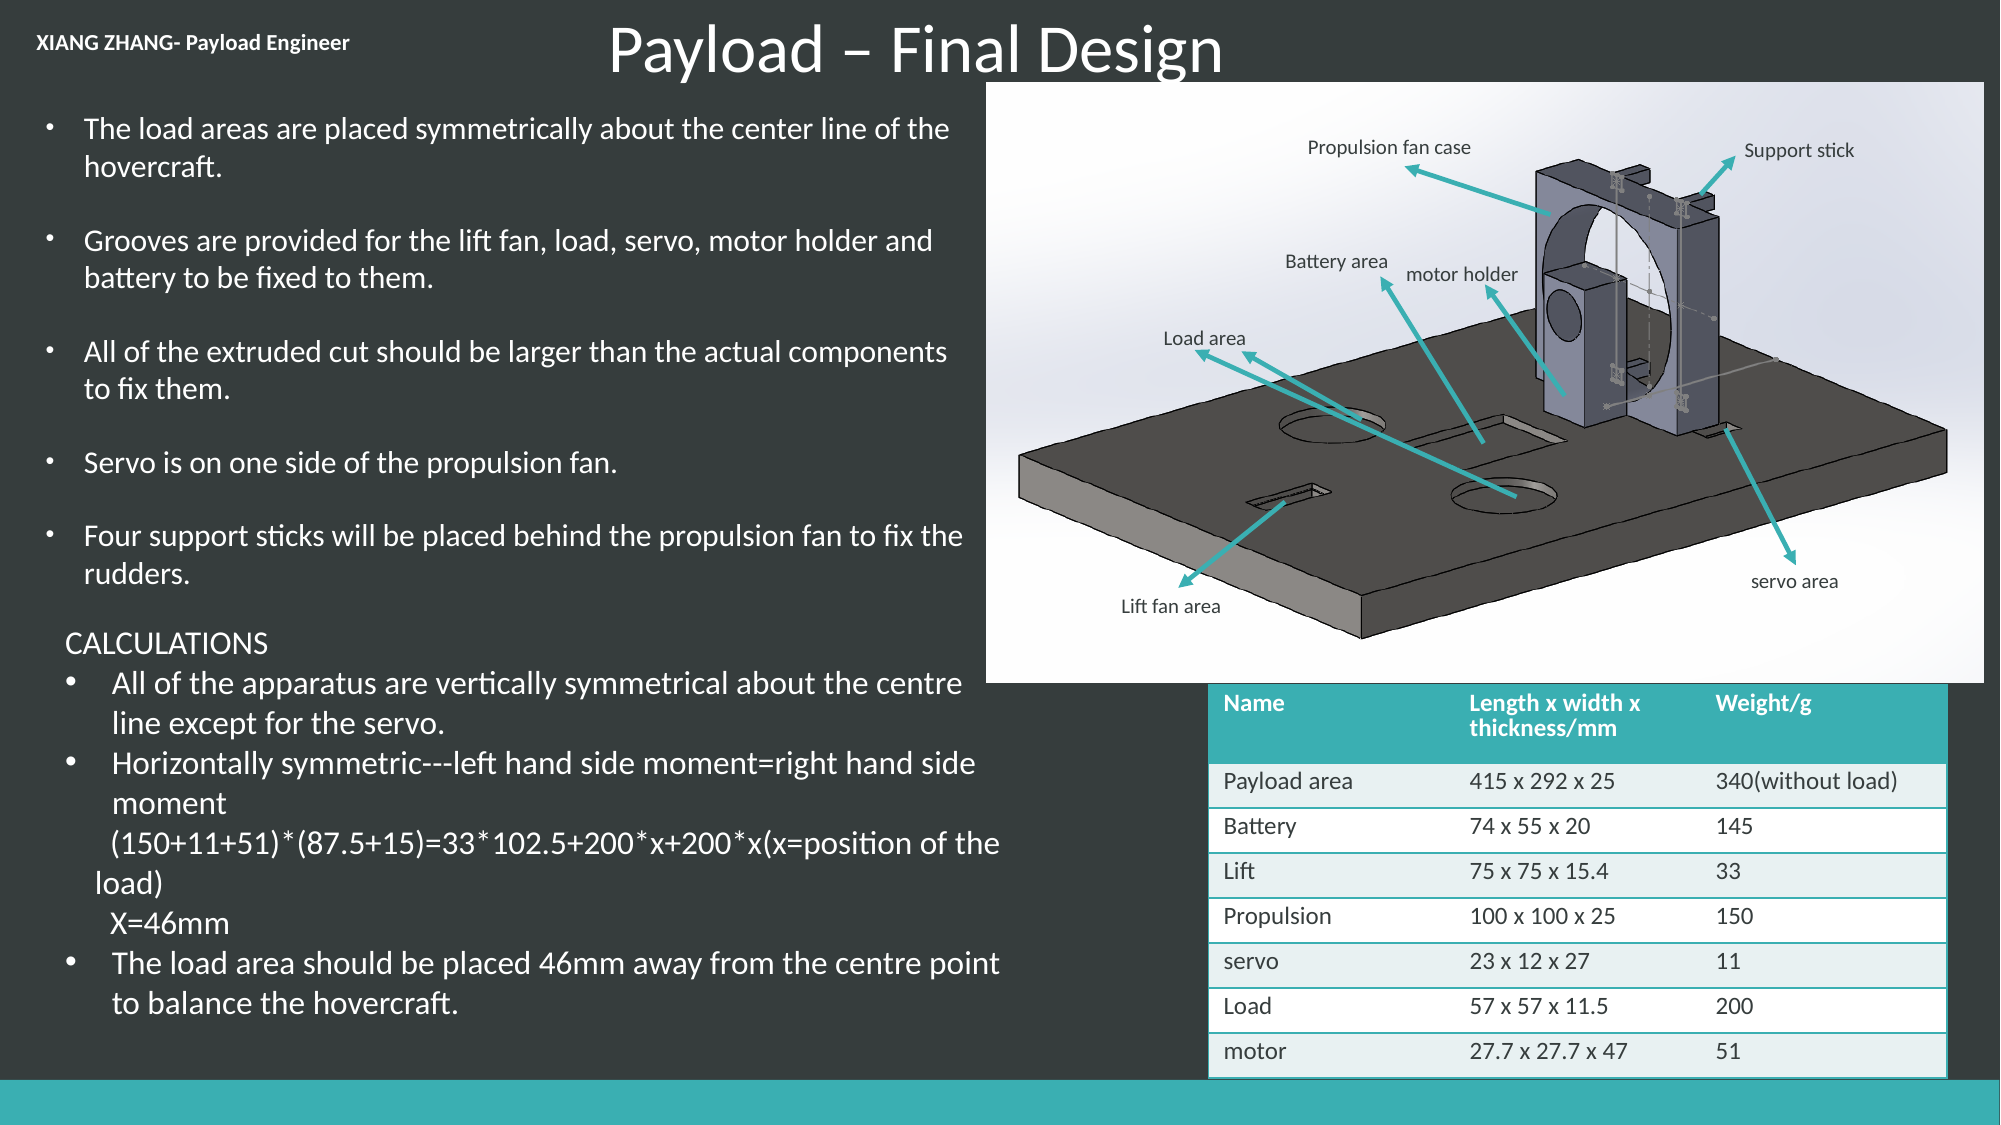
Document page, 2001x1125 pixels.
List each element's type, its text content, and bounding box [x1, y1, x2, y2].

text_box XIANG ZHANG- Payload Engineer [21, 19, 366, 62]
picture [986, 82, 1984, 683]
table_cell 23 x 12 x 27 [1455, 944, 1701, 987]
list The load areas are placed symmetrically about the center line of the hovercraft. Grooves are provided for the lift fan, load, servo, motor holder and battery to be fixed to them. All of the extruded cut should be larger than the actual components to fix them. Servo is on one side of the propulsion fan. Four support sticks will be placed behind the propulsion fan to fix the rudders. [22, 100, 986, 601]
table_cell 150 [1701, 899, 1946, 942]
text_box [1700, 155, 1736, 195]
table_cell Load [1209, 989, 1455, 1032]
table_cell 51 [1701, 1034, 1946, 1077]
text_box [1404, 166, 1551, 215]
table_cell 415 x 292 x 25 [1455, 764, 1701, 807]
table_cell servo [1209, 944, 1455, 987]
table_cell 145 [1701, 809, 1946, 852]
table_header Name [1209, 686, 1455, 762]
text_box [1380, 276, 1484, 349]
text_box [1194, 349, 1517, 497]
table_cell Lift [1209, 854, 1455, 897]
table_cell Battery [1209, 809, 1455, 852]
table_cell 11 [1701, 944, 1946, 987]
text_box CALCULATIONS All of the apparatus are vertically symmetrical about the centre line except for the servo. Horizontally symmetric---left hand side moment=right hand side moment (150+11+51)*(87.5+15)=33*102.5+200*x+200*x(x=position of the load) X=46mm The load area should be placed 46mm away from the centre point to balance the hovercraft. [50, 614, 1026, 1108]
table_header Length x width x thickness/mm [1455, 686, 1701, 762]
table_cell Propulsion [1209, 899, 1455, 942]
table_cell 74 x 55 x 20 [1455, 809, 1701, 852]
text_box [1725, 428, 1796, 566]
table_cell 200 [1701, 989, 1946, 1032]
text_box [1484, 284, 1565, 396]
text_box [1178, 501, 1286, 588]
table_cell 57 x 57 x 11.5 [1455, 989, 1701, 1032]
table_cell Payload area [1209, 764, 1455, 807]
table_cell 100 x 100 x 25 [1455, 899, 1701, 942]
table_cell motor [1209, 1034, 1455, 1077]
title Payload – Final Design [593, 6, 1362, 96]
table_cell 27.7 x 27.7 x 47 [1455, 1034, 1701, 1077]
table_cell 340(without load) [1701, 764, 1946, 807]
table_header Weight/g [1701, 686, 1946, 762]
table_cell 75 x 75 x 15.4 [1455, 854, 1701, 897]
table_cell 33 [1701, 854, 1946, 897]
